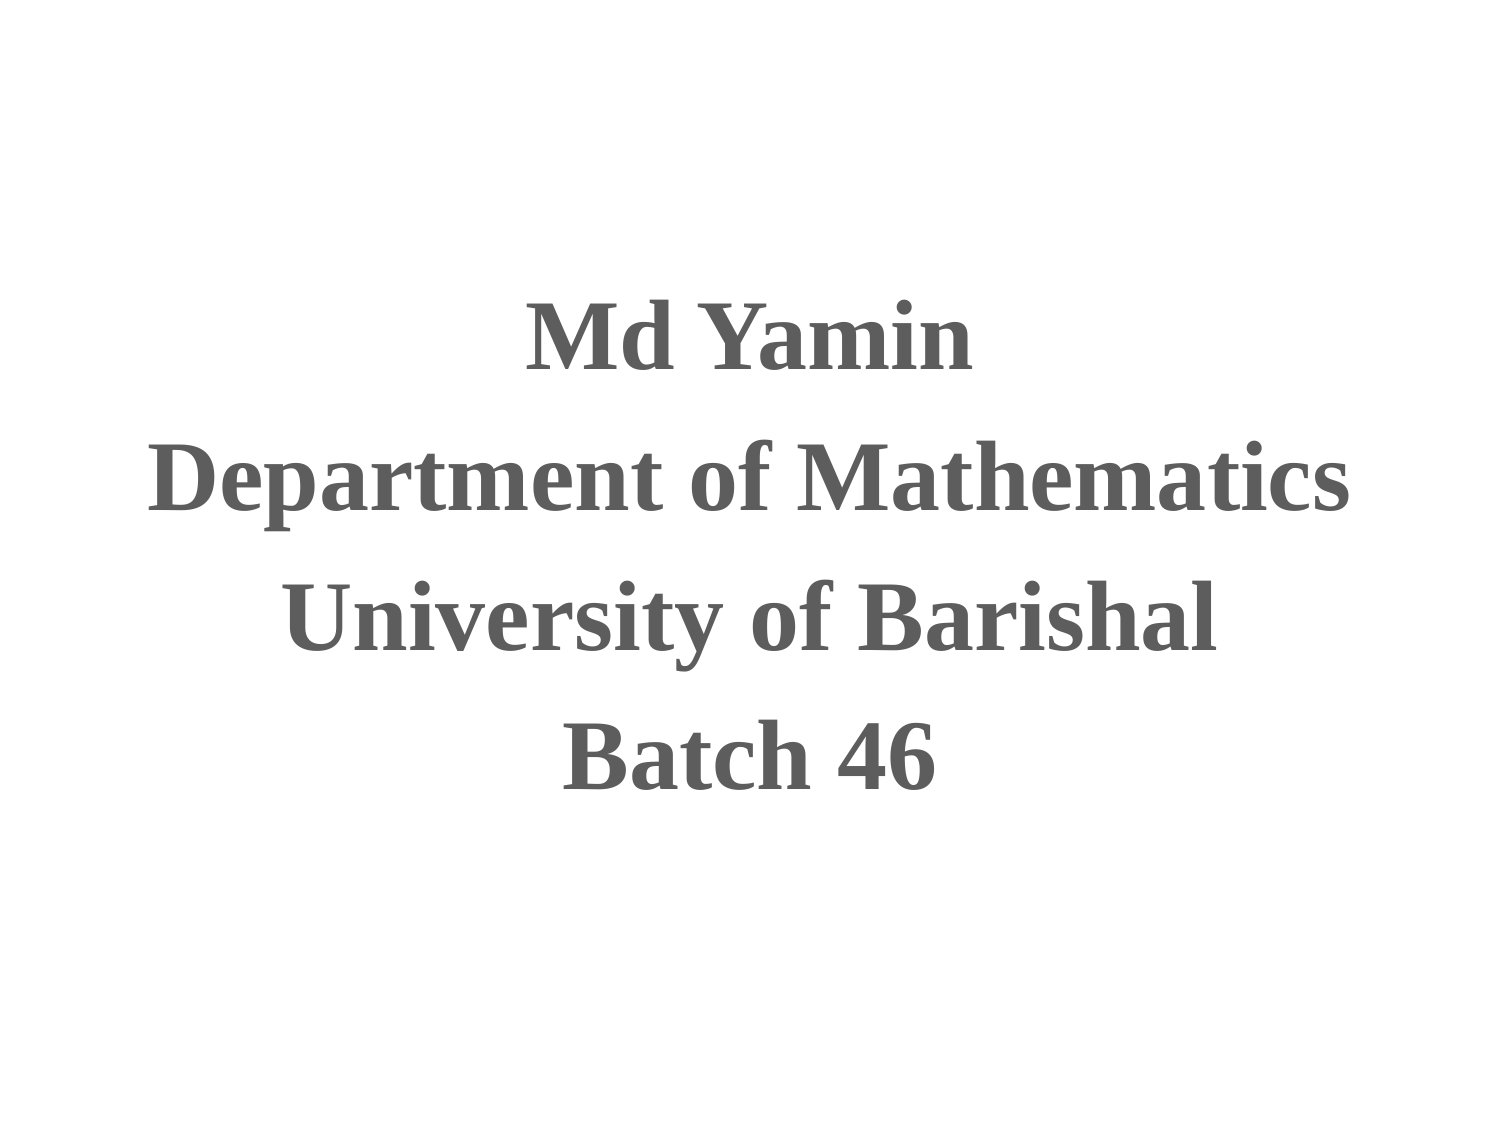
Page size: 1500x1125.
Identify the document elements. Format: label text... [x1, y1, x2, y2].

list Md Yamin Department of Mathematics University of Barishal Batch 46 [75, 262, 1425, 1005]
